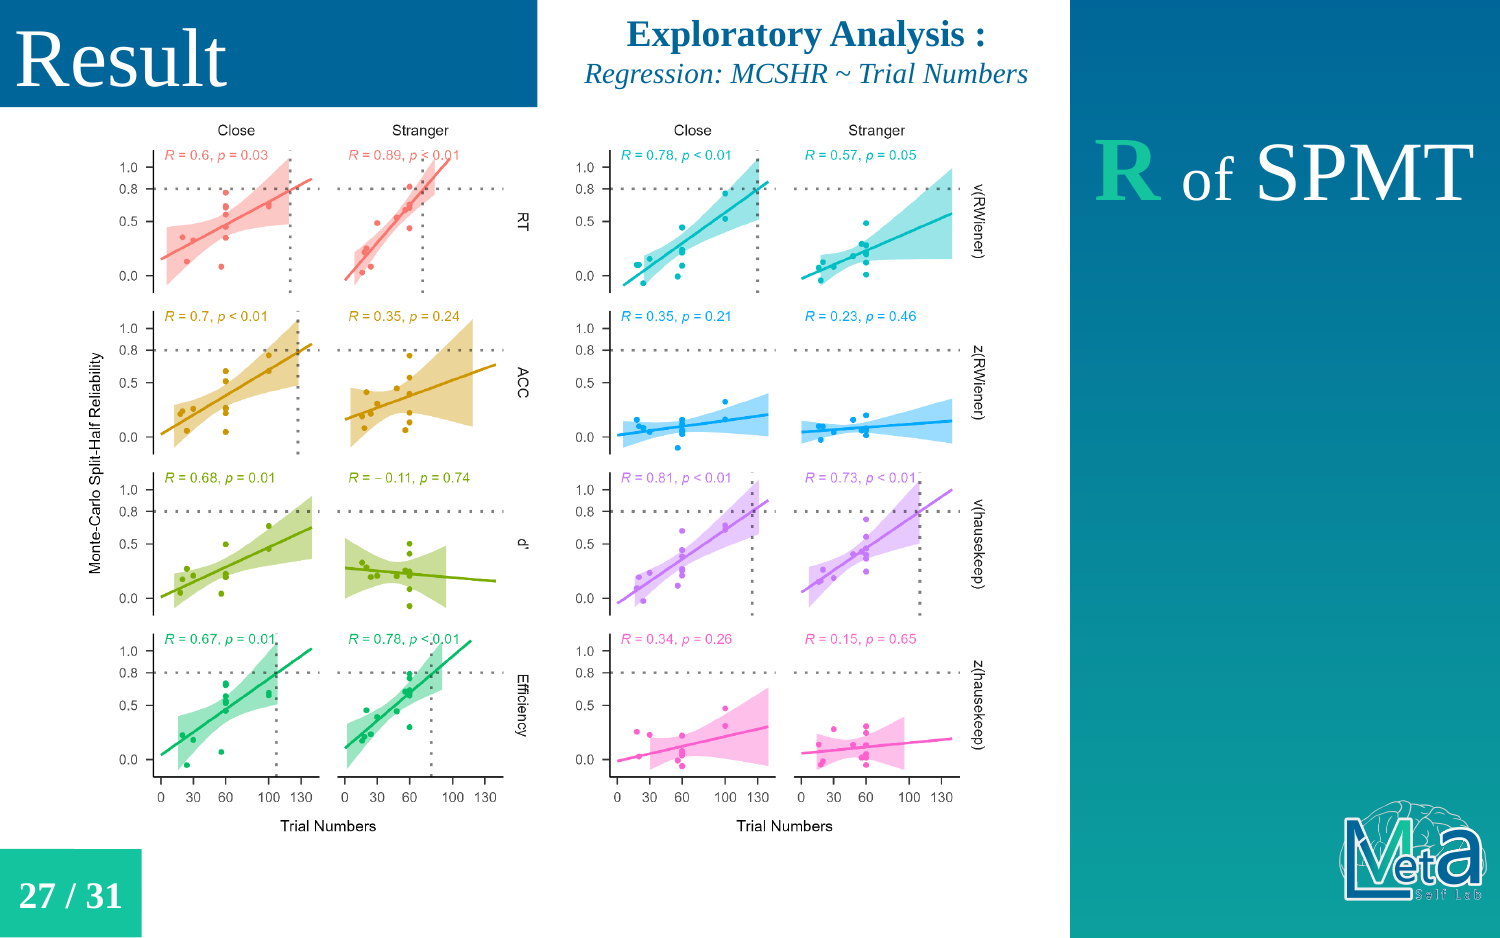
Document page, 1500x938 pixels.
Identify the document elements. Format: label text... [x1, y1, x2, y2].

text_box 27 / 31 [0, 848, 143, 938]
text_box Exploratory Analysis : Regression: MCSHR ~ Trial Numbers [539, 1, 1070, 97]
text_box Result [0, 0, 538, 108]
picture [74, 108, 1001, 849]
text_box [1070, 0, 1500, 938]
